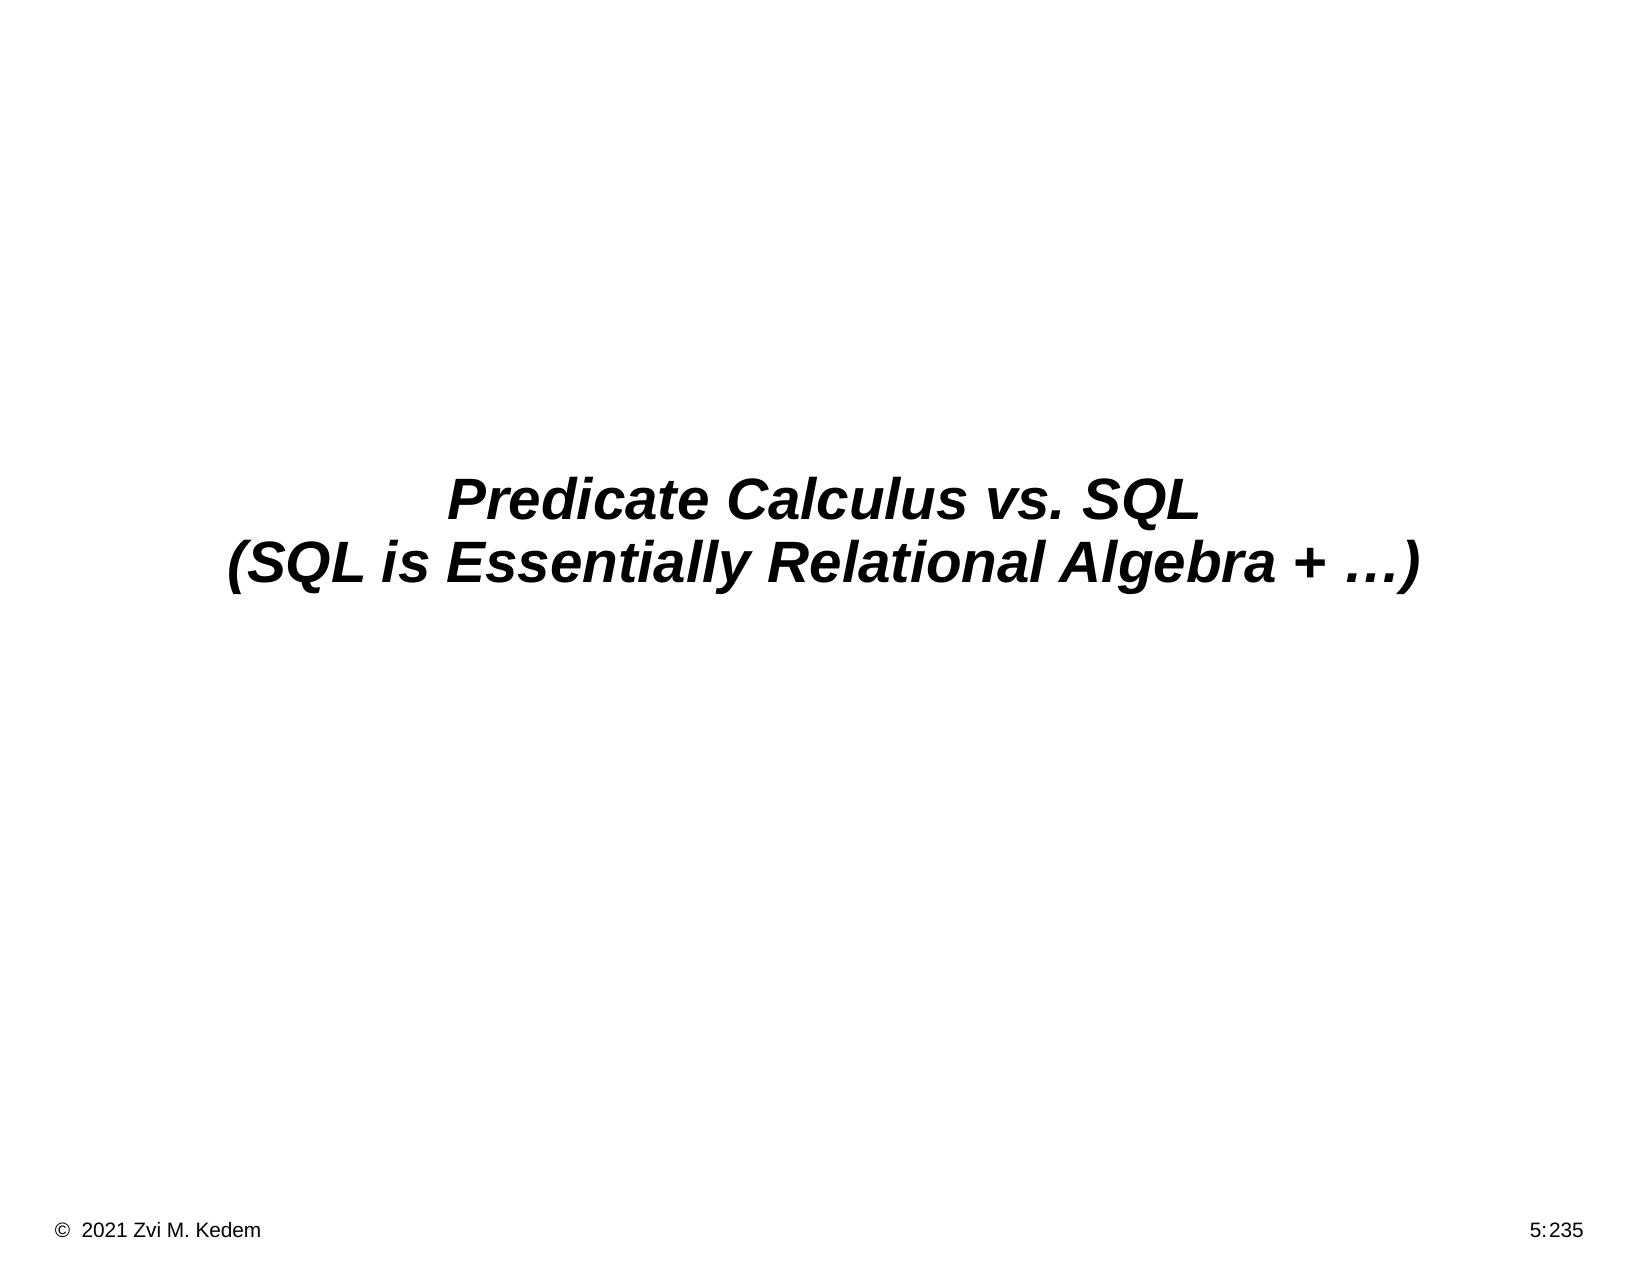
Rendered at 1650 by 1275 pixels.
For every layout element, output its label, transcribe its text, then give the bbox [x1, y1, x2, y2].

title Predicate Calculus vs. SQL (SQL is Essentially Relational Algebra + …) [123, 395, 1527, 670]
